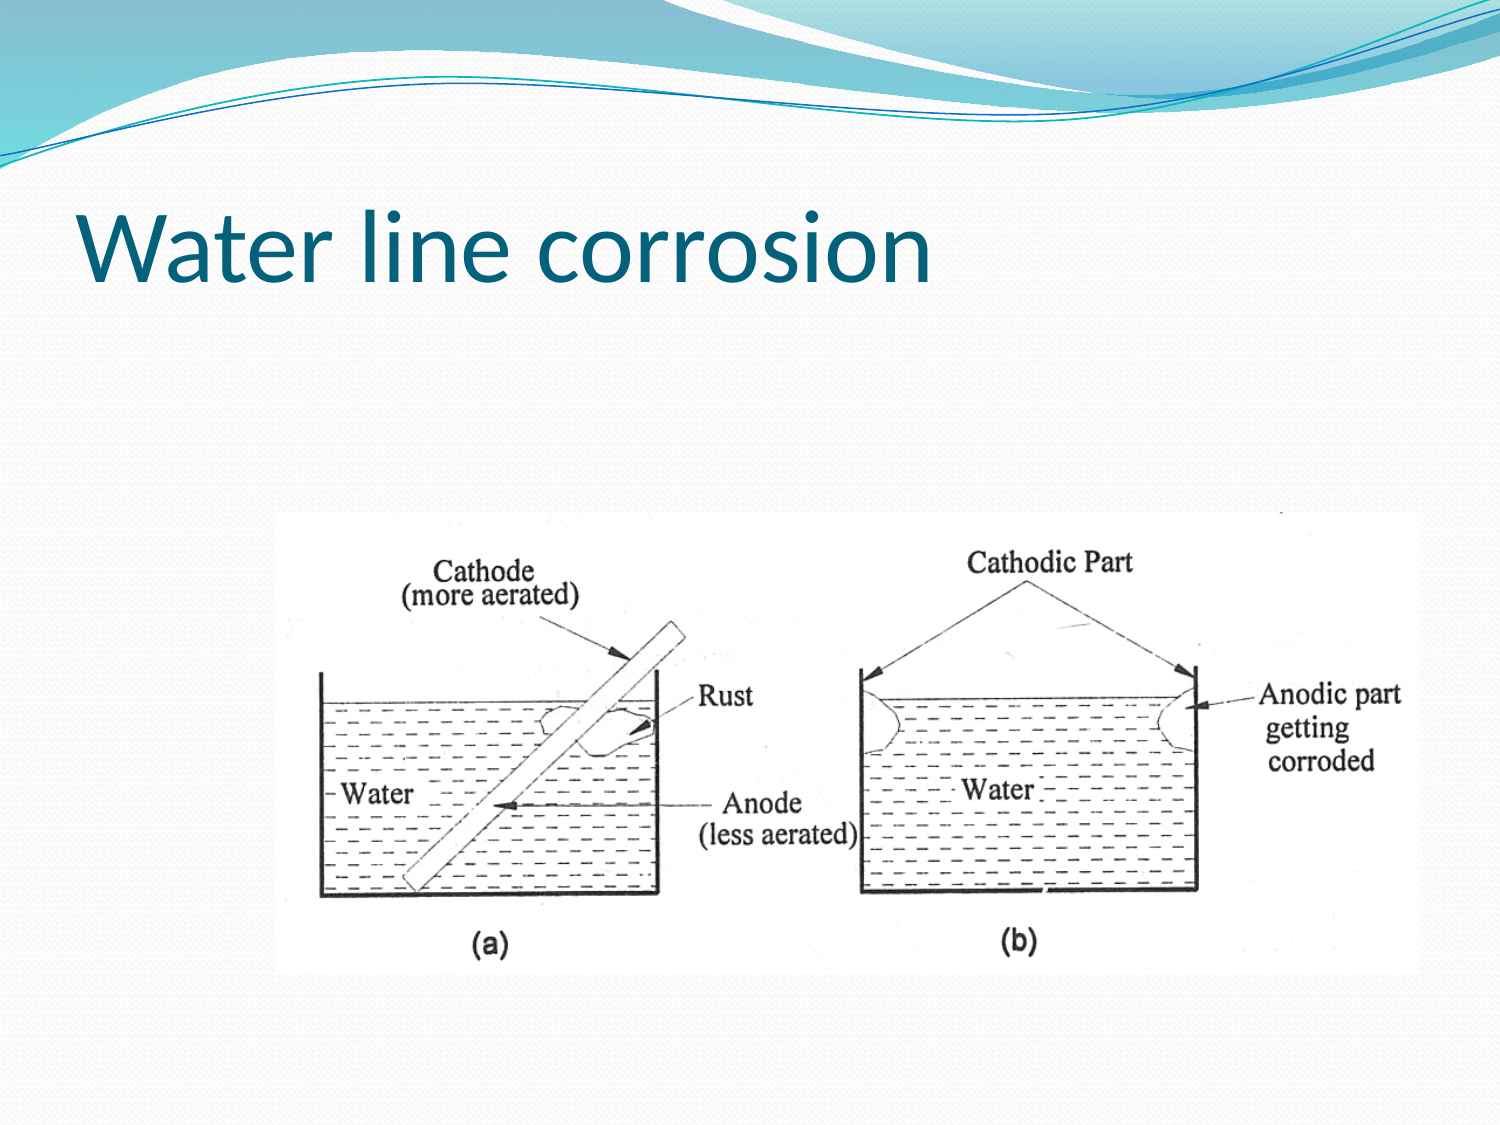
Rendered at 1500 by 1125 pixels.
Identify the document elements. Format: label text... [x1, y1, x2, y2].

picture [274, 512, 1418, 976]
title Water line corrosion [75, 115, 1425, 303]
